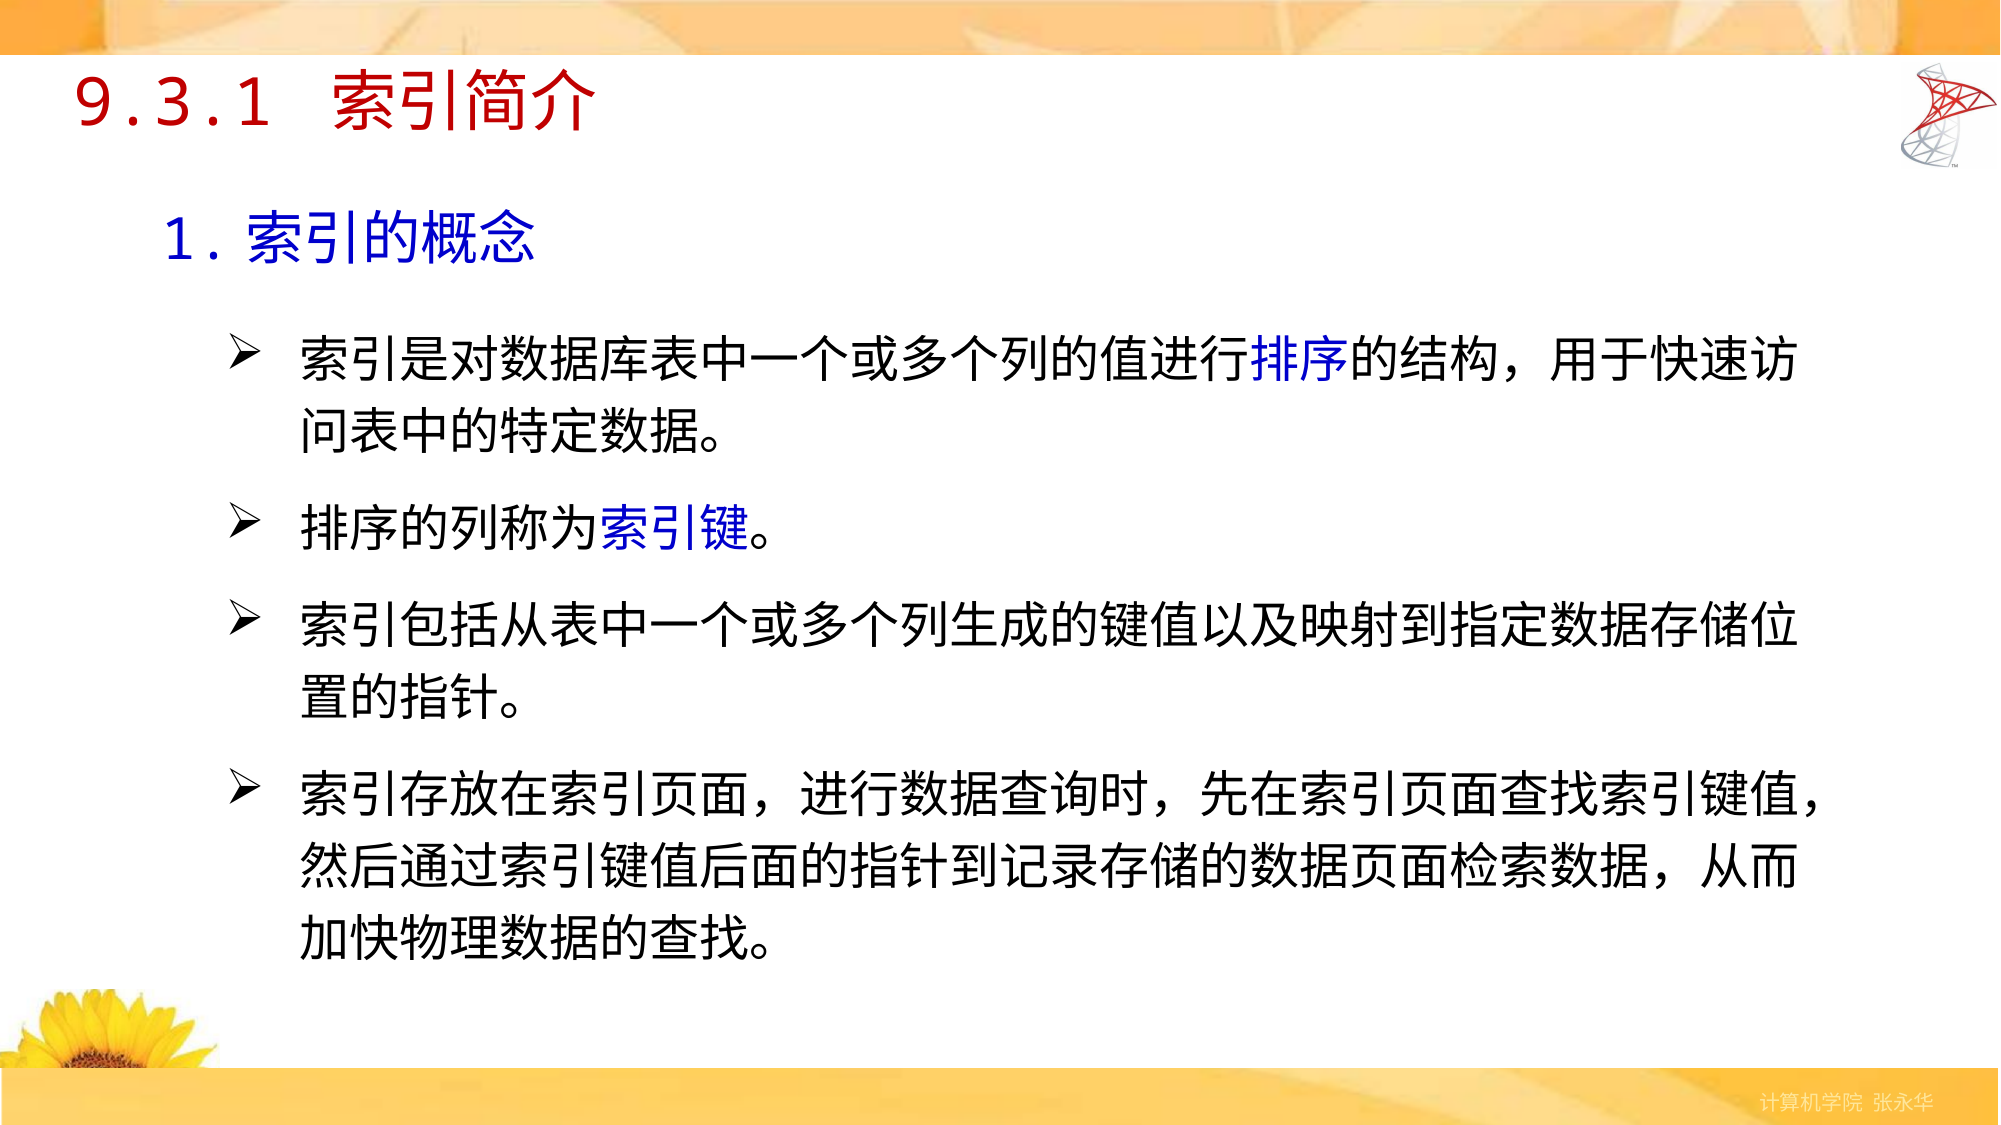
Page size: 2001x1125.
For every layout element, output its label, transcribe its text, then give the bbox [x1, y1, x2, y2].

list 索引是对数据库表中一个或多个列的值进行排序的结构，用于快速访问表中的特定数据。 排序的列称为索引键。 索引包括从表中一个或多个列生成的键值以及映射到指定数据存储位置的指针。 索引存放在索引页面，进行数据查询时，先在索引页面查找索引键值，然后通过索引键值后面的指针到记录存储的数据页面检索数据，从而加快物理数据的查找。 [210, 308, 1859, 986]
picture [0, 0, 2001, 55]
picture [1901, 62, 1997, 169]
text_box 9.3.1 索引简介 [58, 58, 1784, 148]
picture [0, 989, 1998, 1125]
title 1.索引的概念 [146, 171, 1872, 288]
